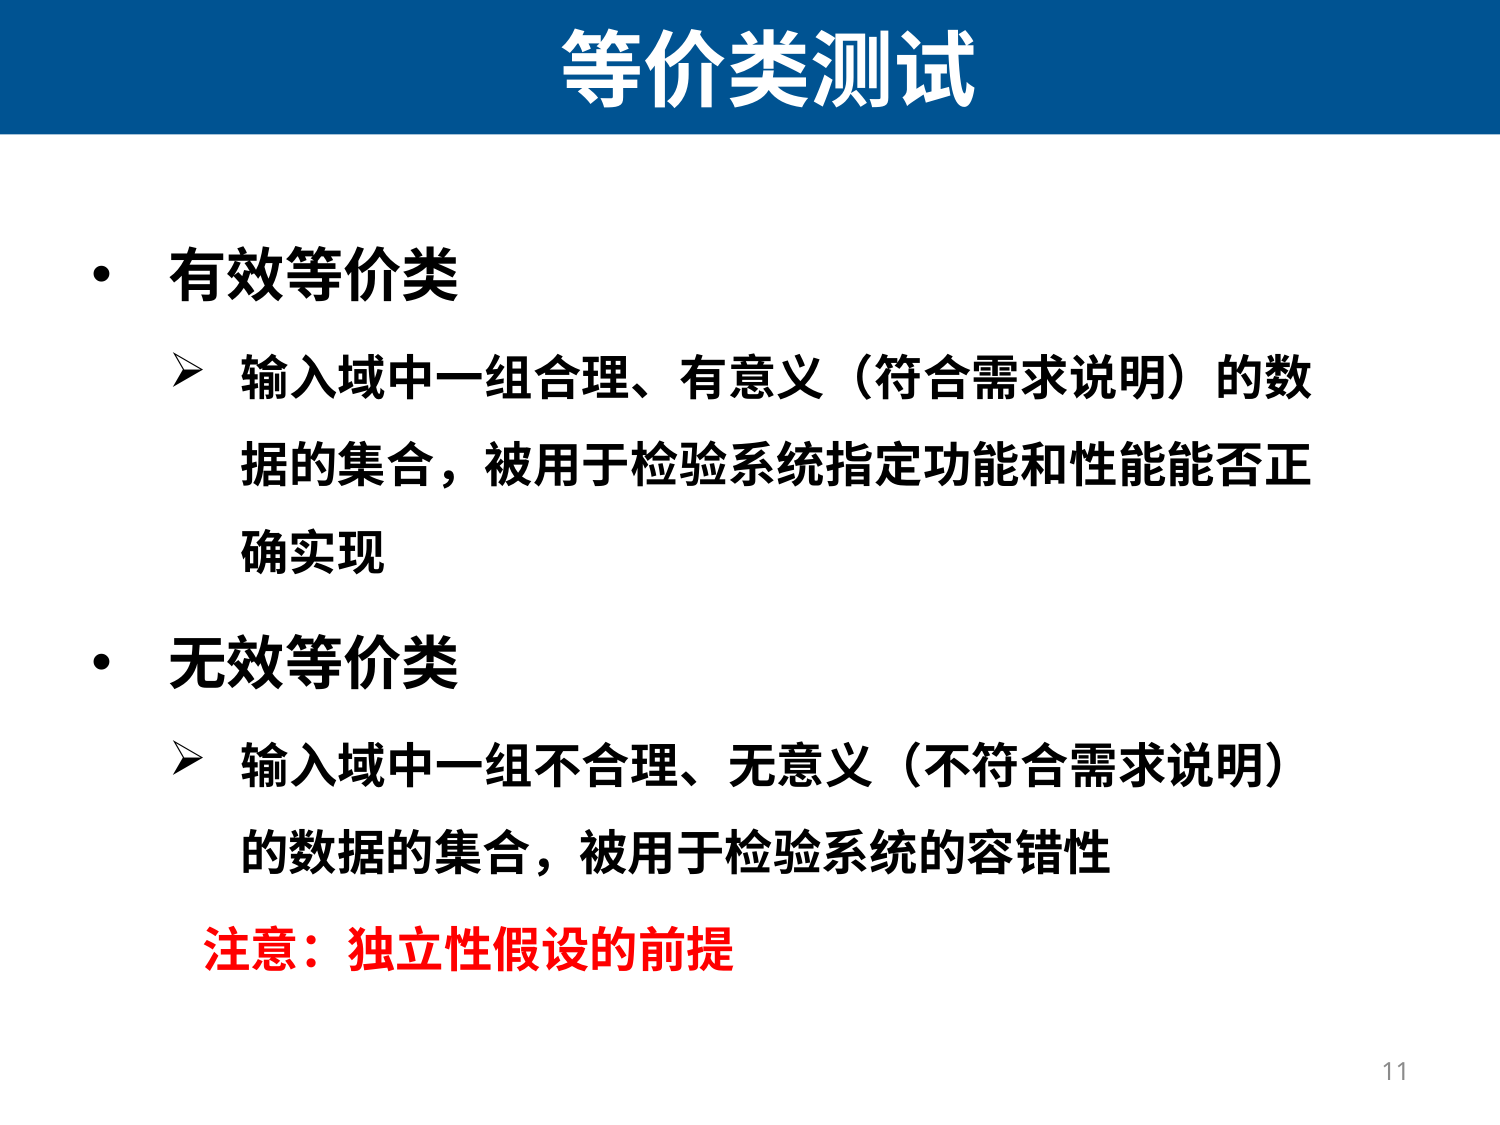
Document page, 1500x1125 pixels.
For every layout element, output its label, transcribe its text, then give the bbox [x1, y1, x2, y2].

title 等价类测试 [0, 0, 1500, 135]
slide_number 11 [1074, 1042, 1425, 1103]
text_box 有效等价类 输入域中一组合理、有意义（符合需求说明）的数据的集合，被用于检验系统指定功能和性能能否正确实现 无效等价类 输入域中一组不合理、无意义（不符合需求说明）的数据的集合，被用于检验系统的容错性 注意：独立性假设的前提 [76, 196, 1329, 985]
